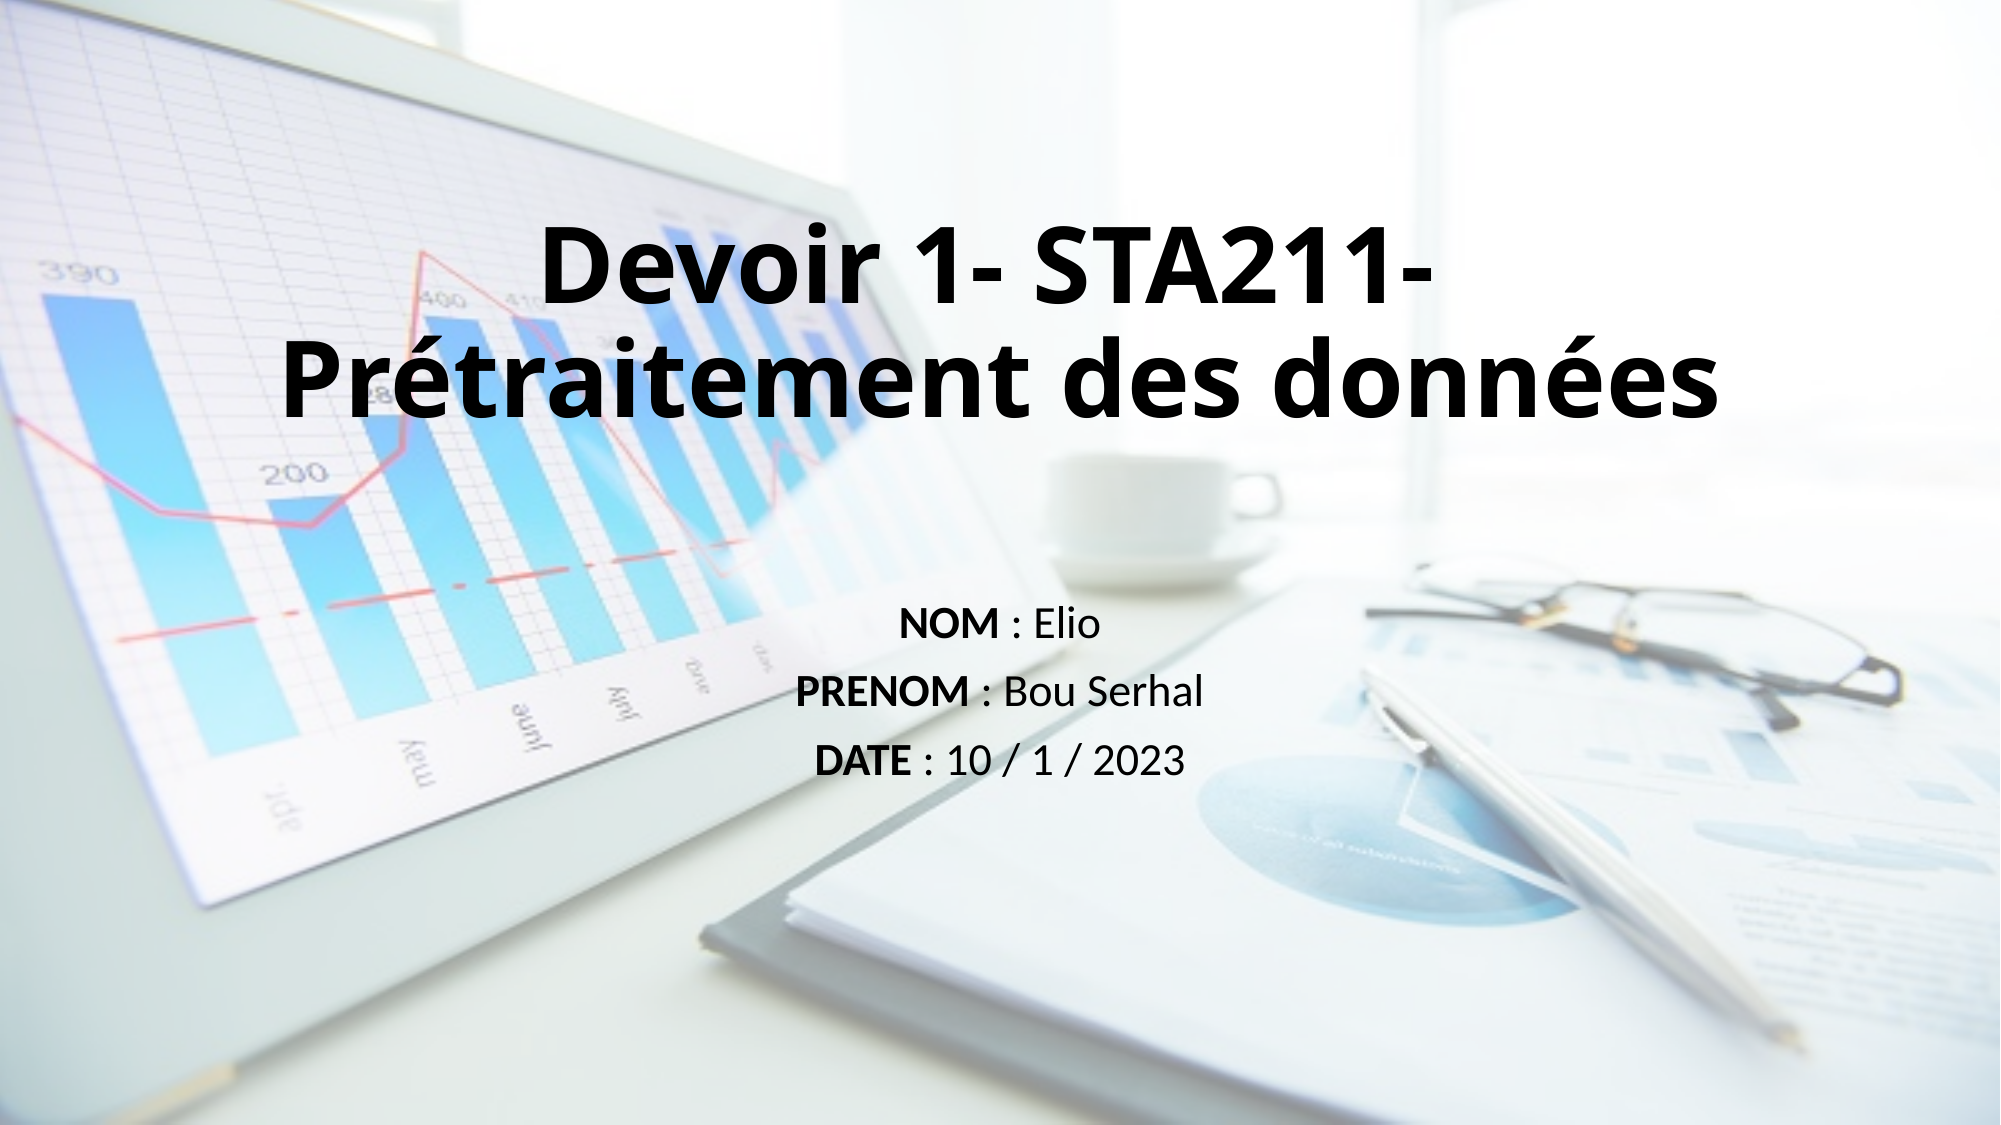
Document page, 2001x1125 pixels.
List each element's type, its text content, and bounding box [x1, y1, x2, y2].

subtitle NOM : Elio PRENOM : Bou Serhal DATE : 10 / 1 / 2023 [249, 590, 1750, 863]
title Devoir 1- STA211- Prétraitement des données [249, 184, 1750, 576]
